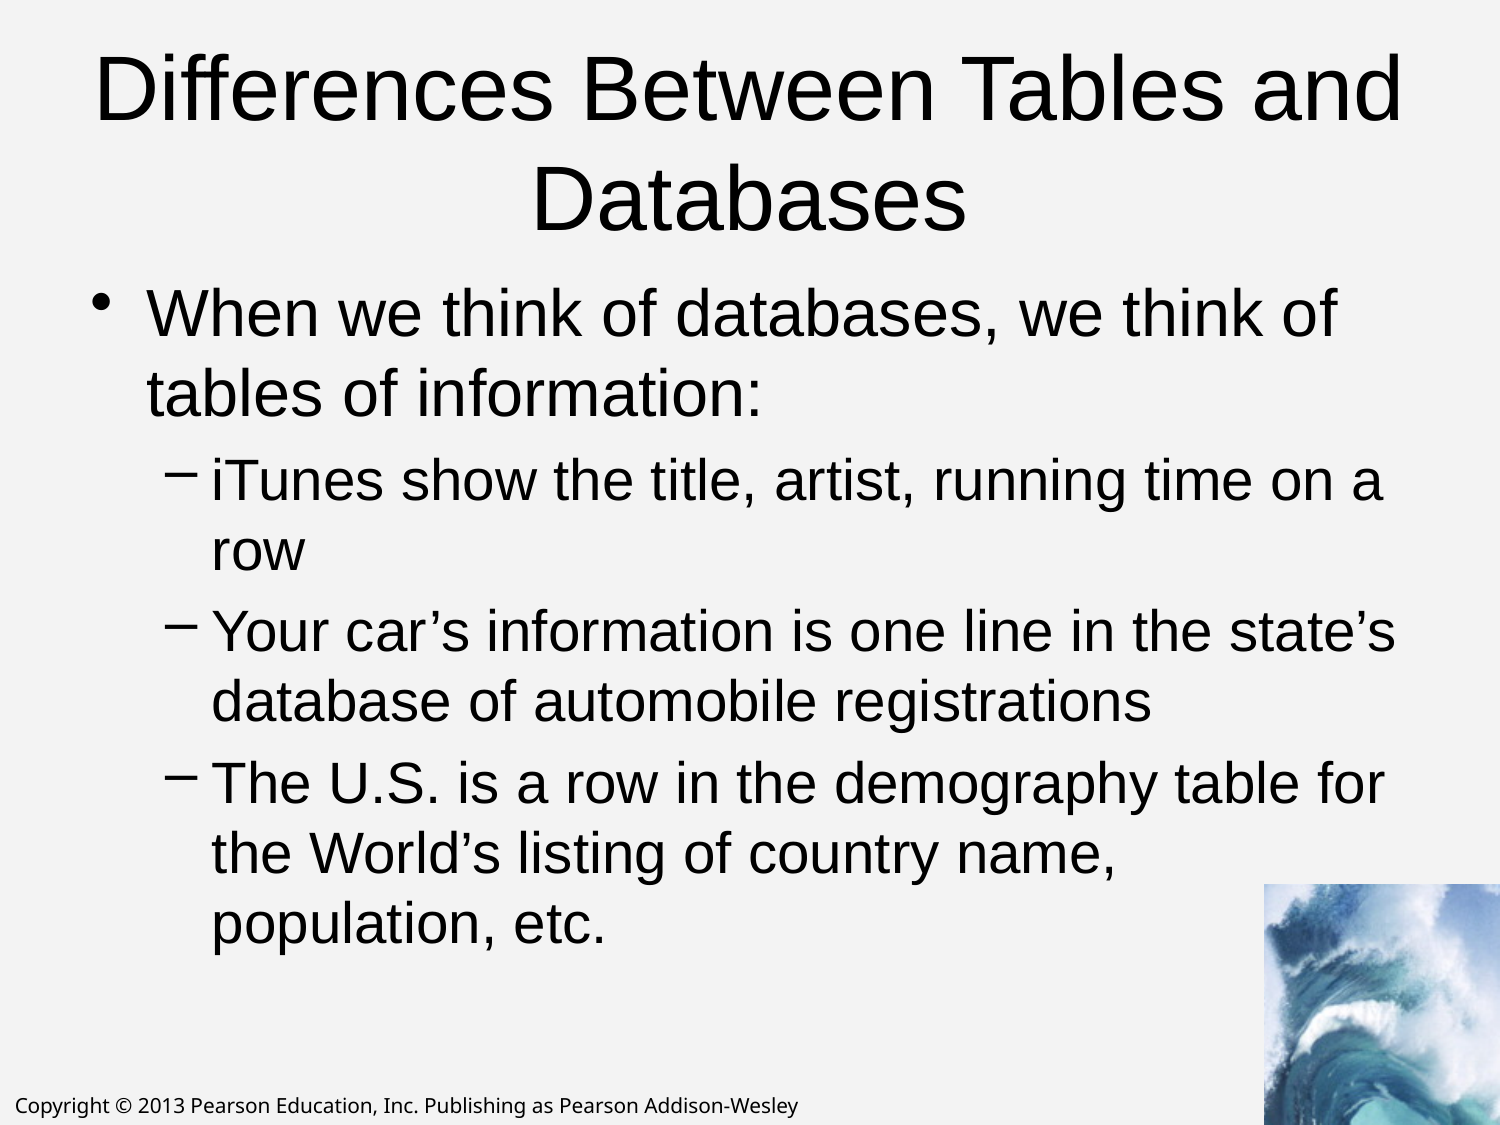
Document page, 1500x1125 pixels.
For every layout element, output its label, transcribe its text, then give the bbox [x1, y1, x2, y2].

list When we think of databases, we think of tables of information: iTunes show the title, artist, running time on a row Your car’s information is one line in the state’s database of automobile registrations The U.S. is a row in the demography table for the World’s listing of country name, population, etc. [74, 262, 1426, 1006]
title Differences Between Tables and Databases [74, 44, 1426, 233]
picture [1264, 884, 1500, 1125]
